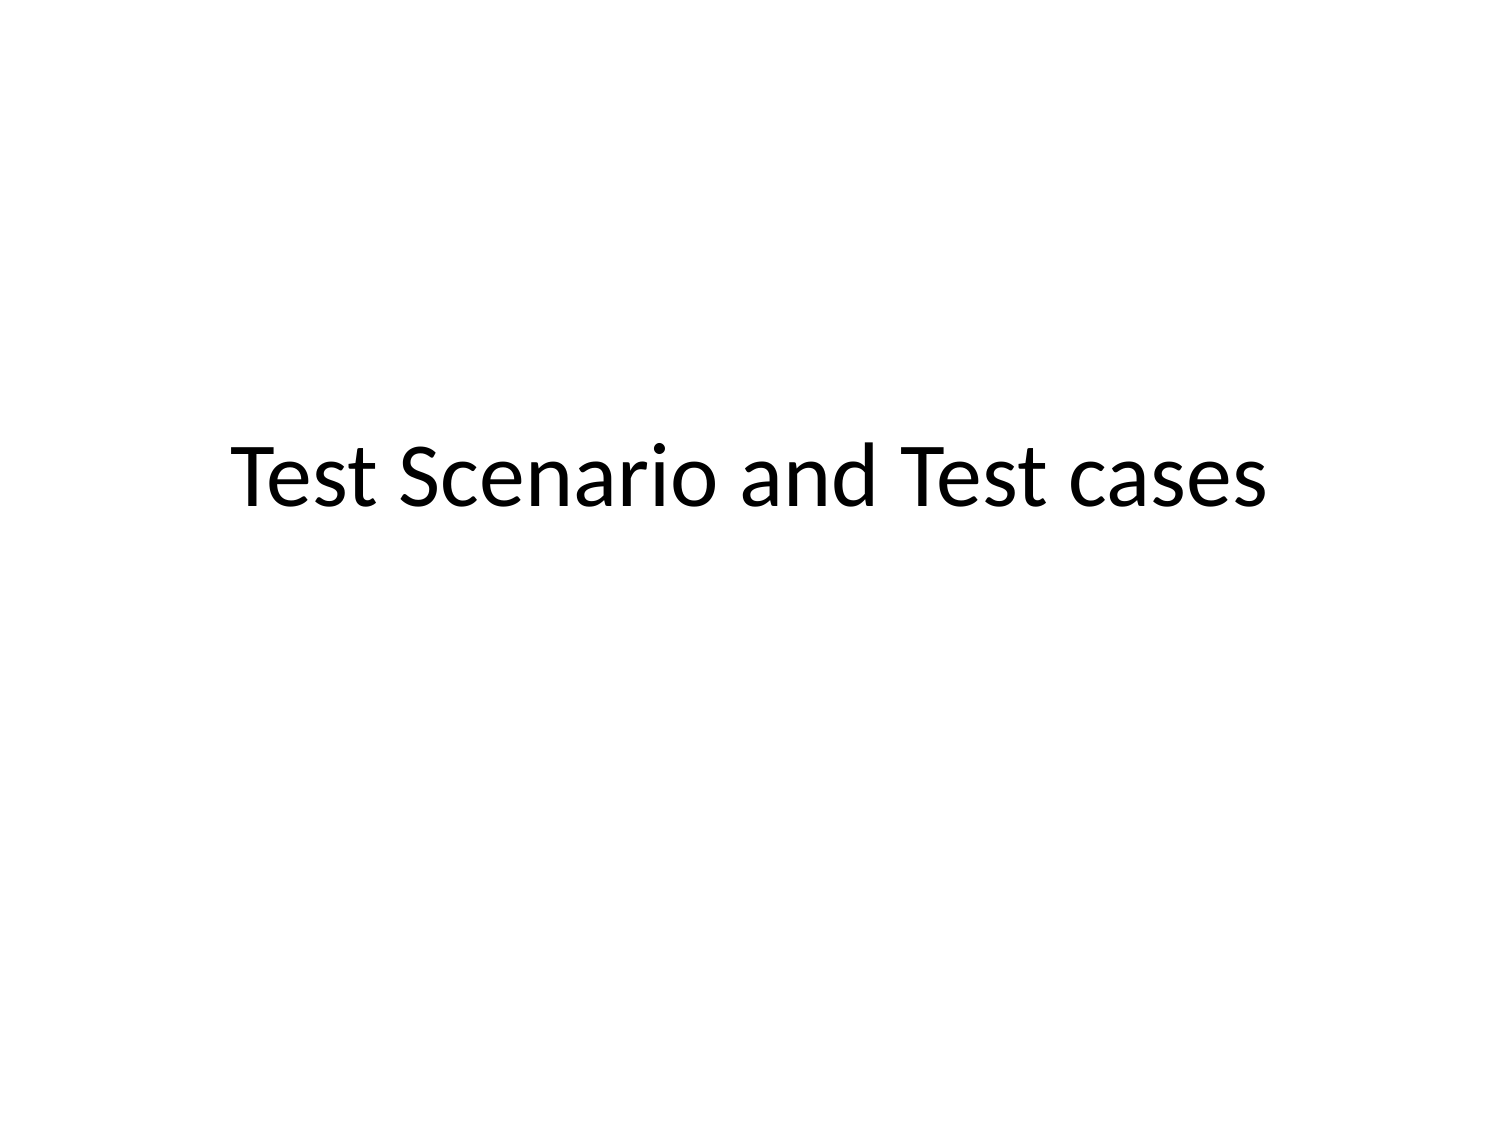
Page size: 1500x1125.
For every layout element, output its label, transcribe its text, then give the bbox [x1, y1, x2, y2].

title Test Scenario and Test cases [112, 349, 1388, 591]
